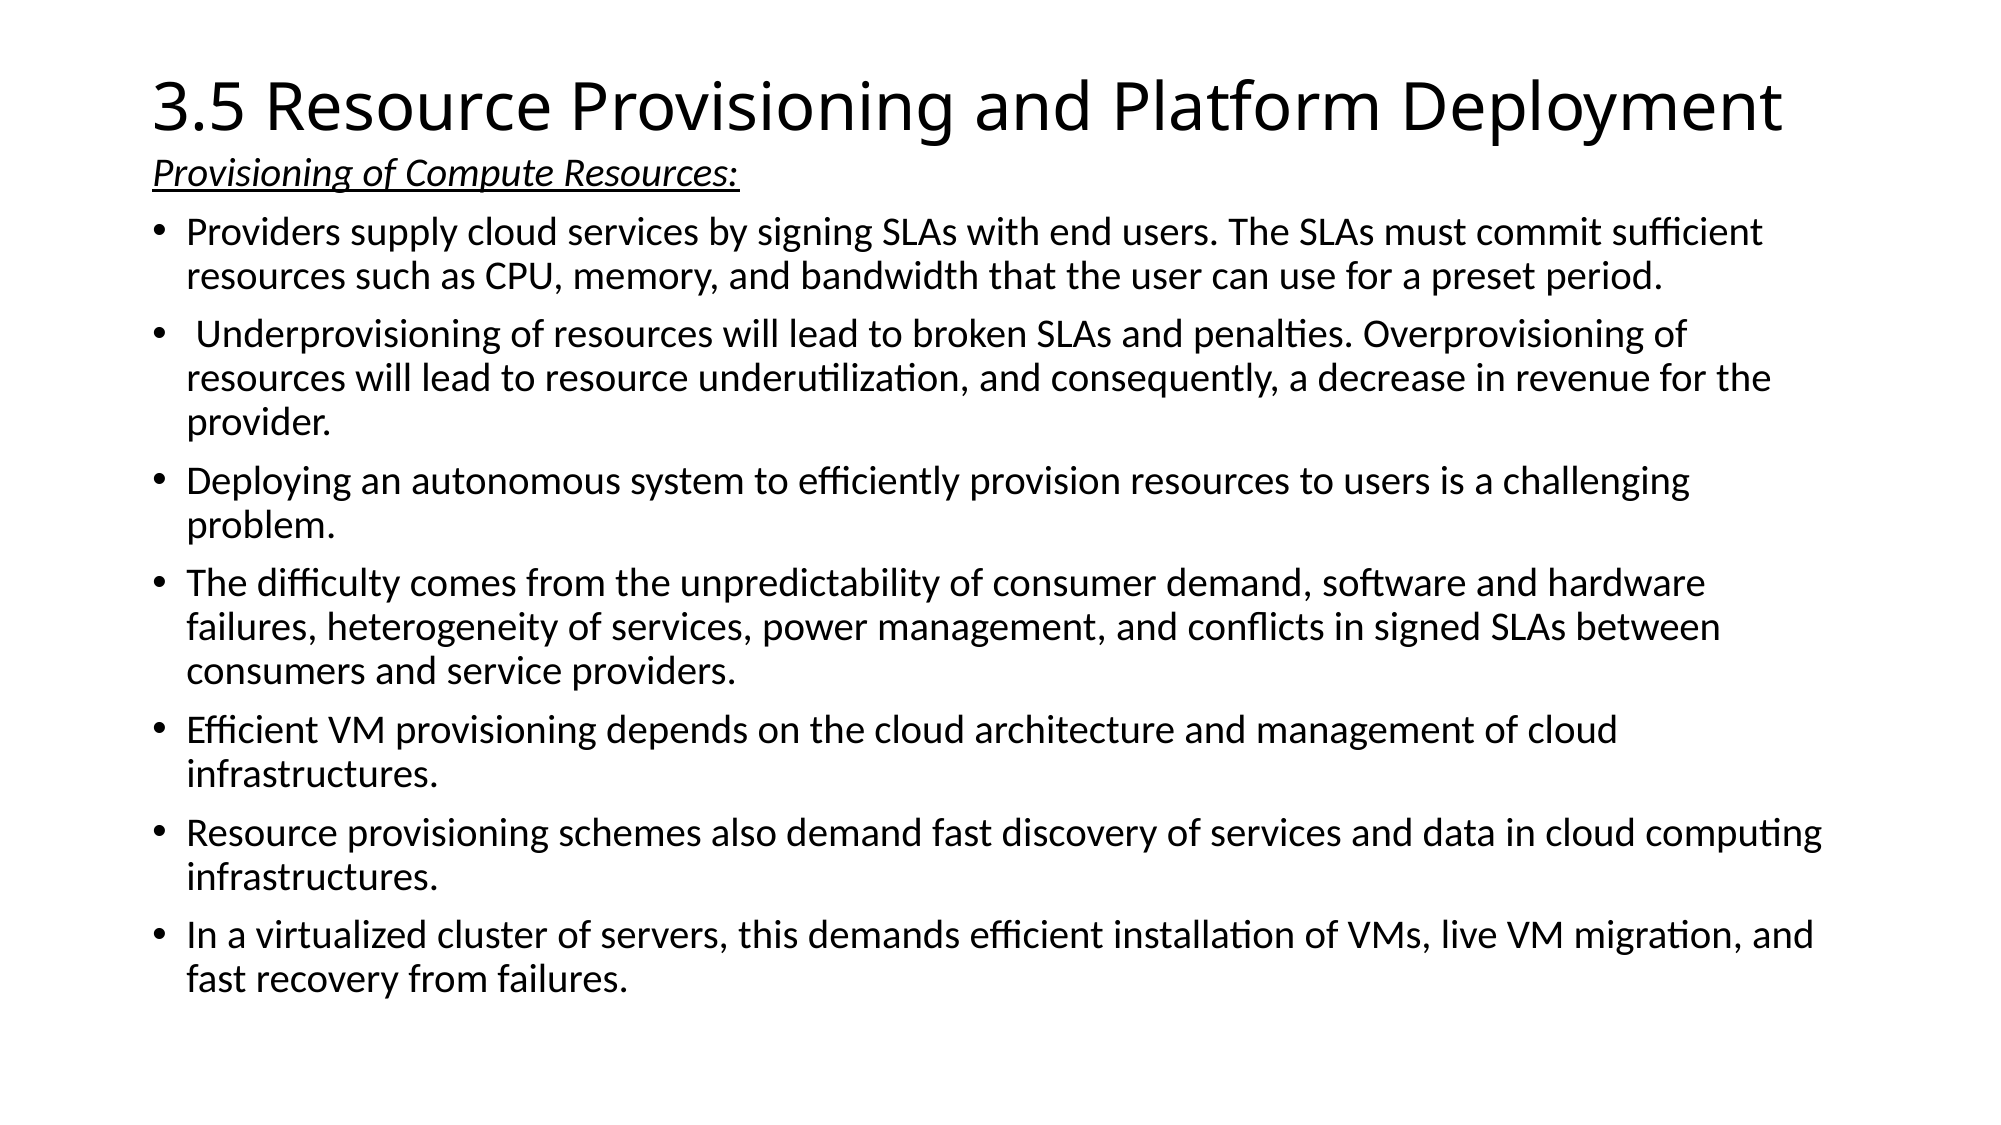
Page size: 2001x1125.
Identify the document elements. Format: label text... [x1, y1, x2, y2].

title 3.5 Resource Provisioning and Platform Deployment [137, 59, 1863, 143]
list Provisioning of Compute Resources: Providers supply cloud services by signing SLAs with end users. The SLAs must commit sufficient resources such as CPU, memory, and bandwidth that the user can use for a preset period. Underprovisioning of resources will lead to broken SLAs and penalties. Overprovisioning of resources will lead to resource underutilization, and consequently, a decrease in revenue for the provider. Deploying an autonomous system to efficiently provision resources to users is a challenging problem. The difficulty comes from the unpredictability of consumer demand, software and hardware failures, heterogeneity of services, power management, and conflicts in signed SLAs between consumers and service providers. Efficient VM provisioning depends on the cloud architecture and management of cloud infrastructures. Resource provisioning schemes also demand fast discovery of services and data in cloud computing infrastructures. In a virtualized cluster of servers, this demands efficient installation of VMs, live VM migration, and fast recovery from failures. [137, 143, 1863, 1014]
